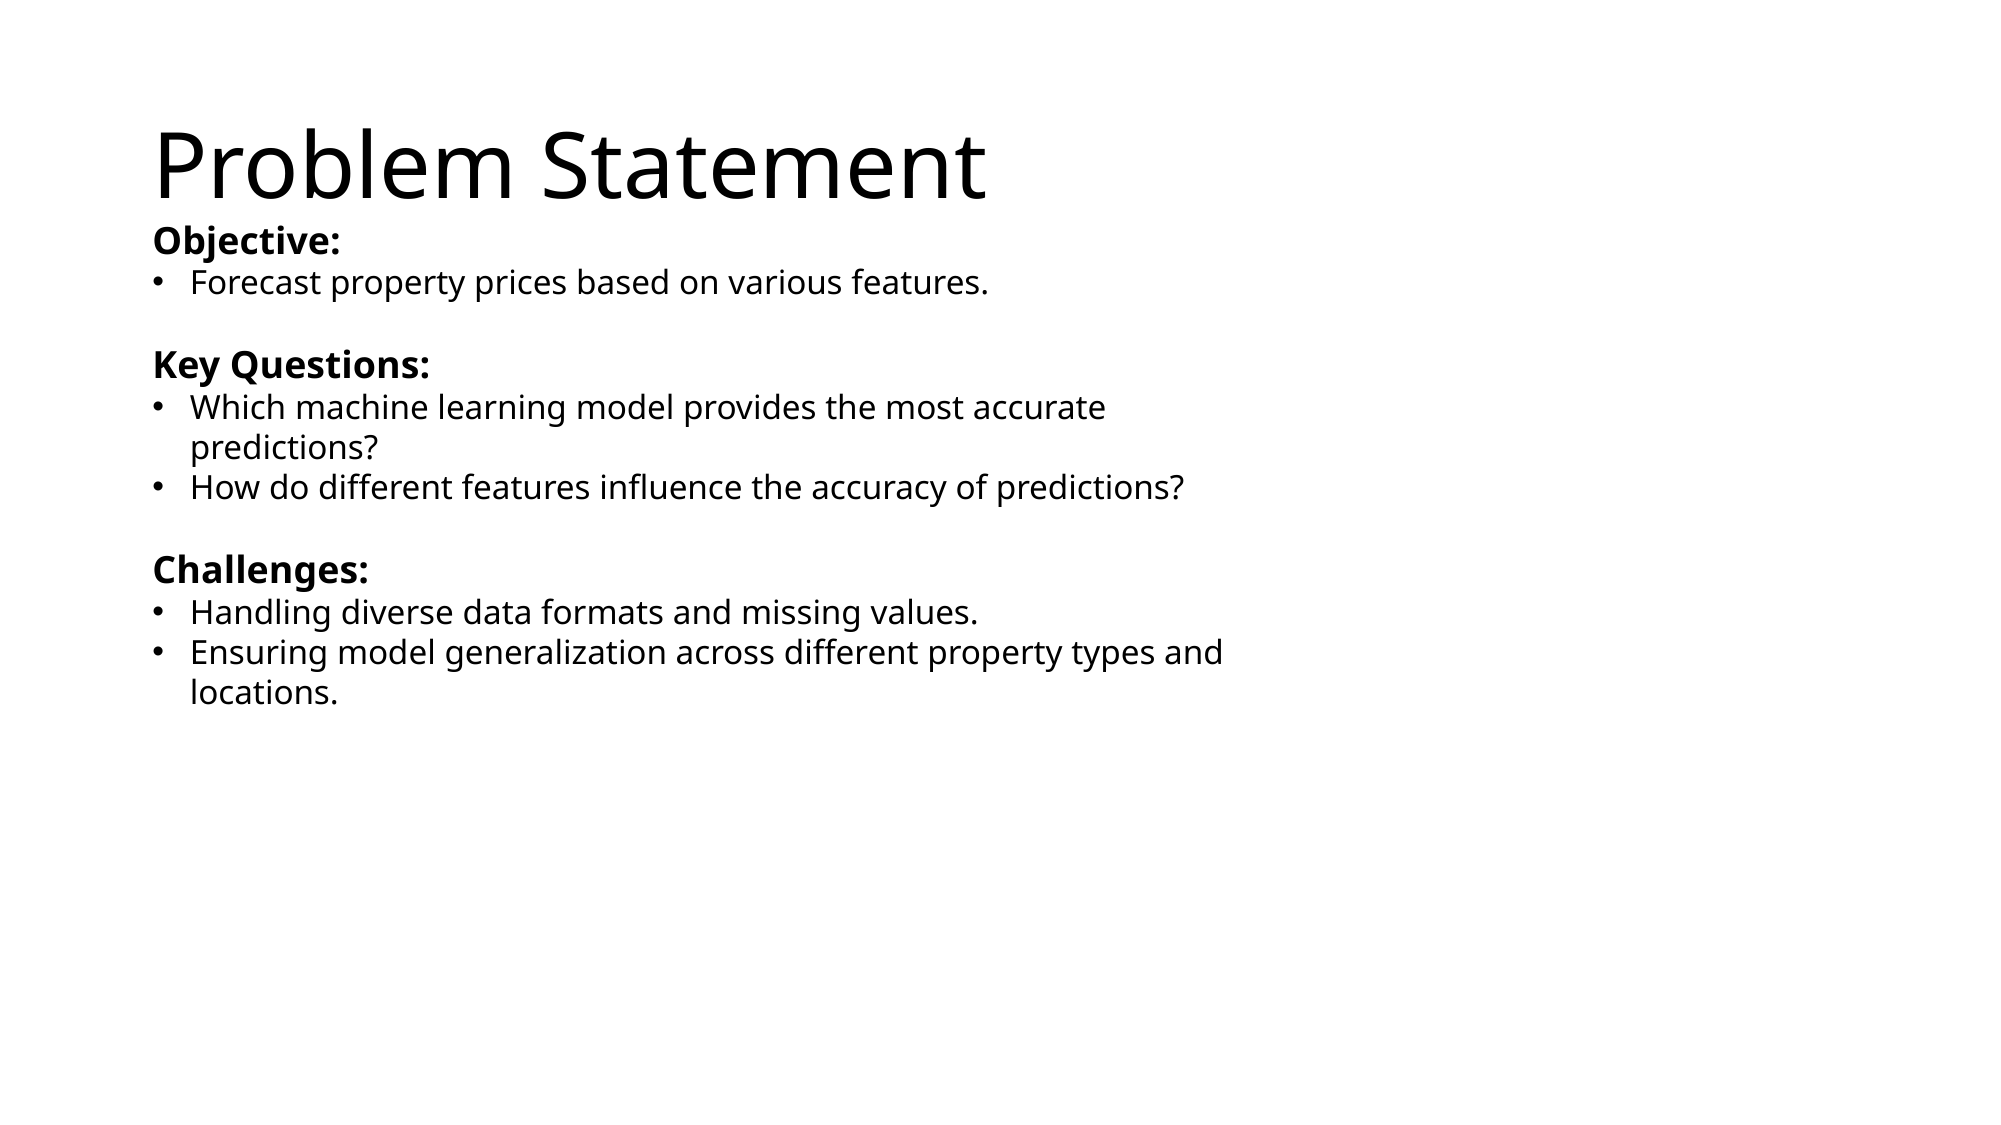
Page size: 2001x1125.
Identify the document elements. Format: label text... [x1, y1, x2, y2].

title Problem Statement [137, 59, 1863, 278]
list Objective: Forecast property prices based on various features. Key Questions: Which machine learning model provides the most accurate predictions? How do different features influence the accuracy of predictions? Challenges: Handling diverse data formats and missing values. Ensuring model generalization across different property types and locations. [137, 159, 1305, 813]
